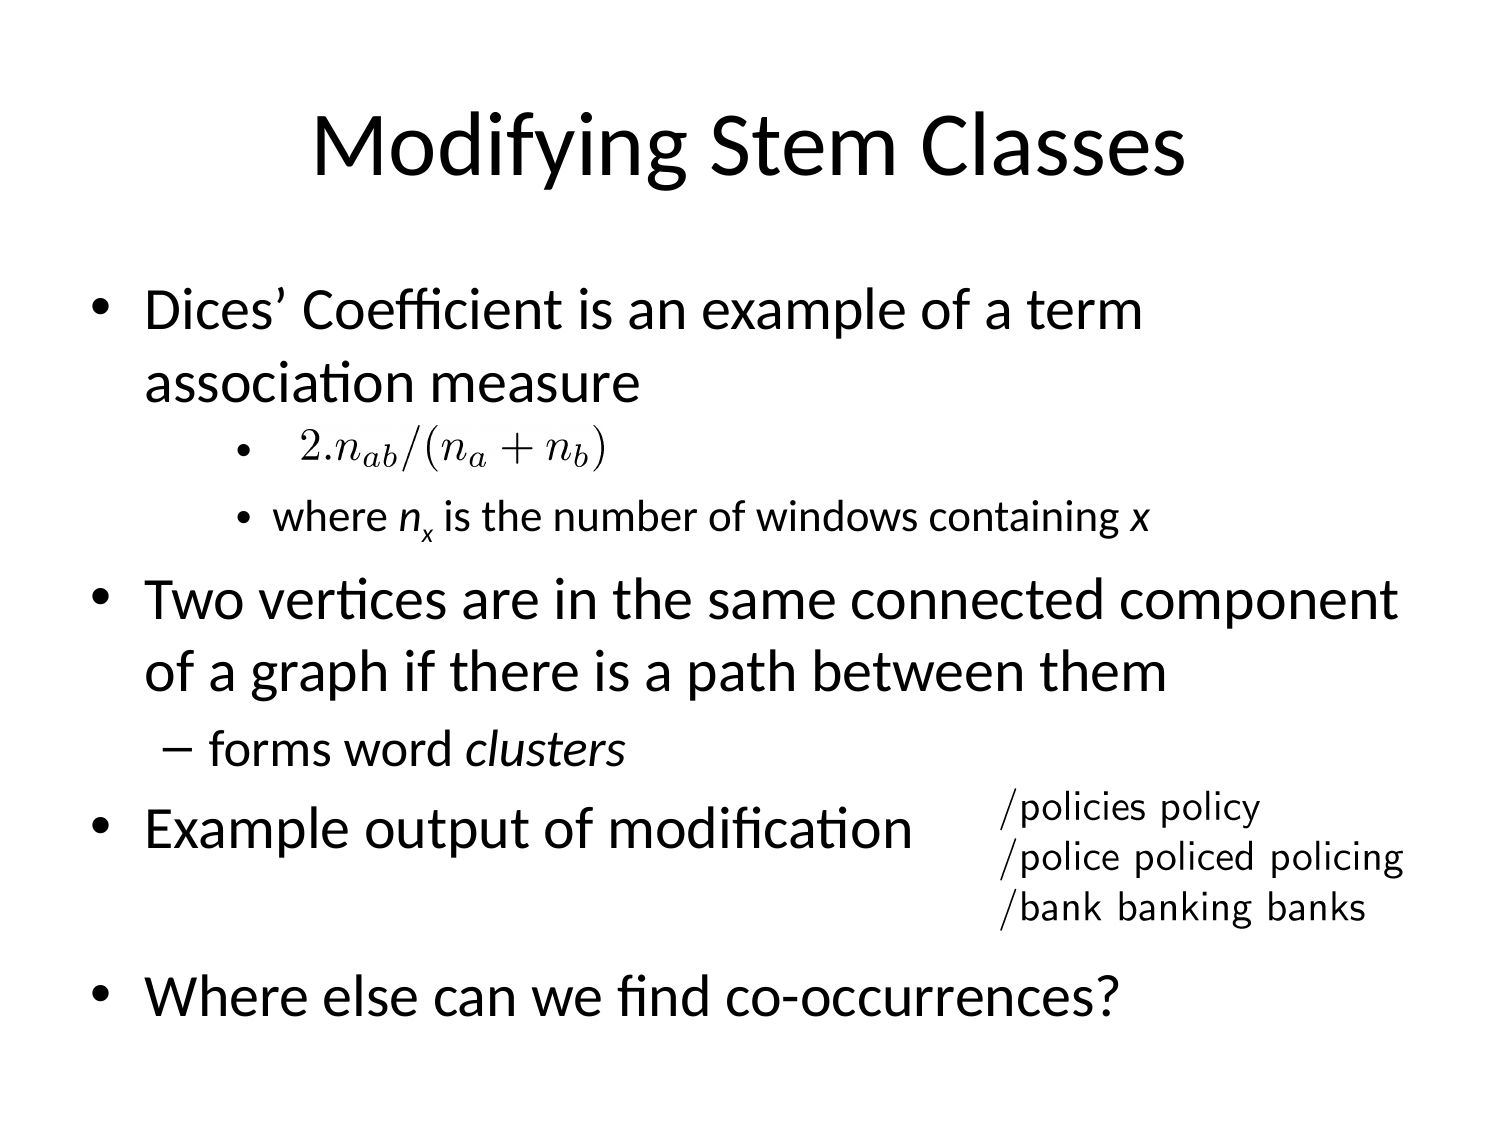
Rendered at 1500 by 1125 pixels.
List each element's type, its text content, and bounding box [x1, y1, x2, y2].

picture [299, 424, 606, 476]
title Modifying Stem Classes [75, 45, 1425, 233]
list Dices’ Coefficient is an example of a term association measure where nx is the number of windows containing x Two vertices are in the same connected component of a graph if there is a path between them forms word clusters Example output of modification Where else can we find co-occurrences? [75, 262, 1425, 1088]
picture [999, 787, 1405, 934]
